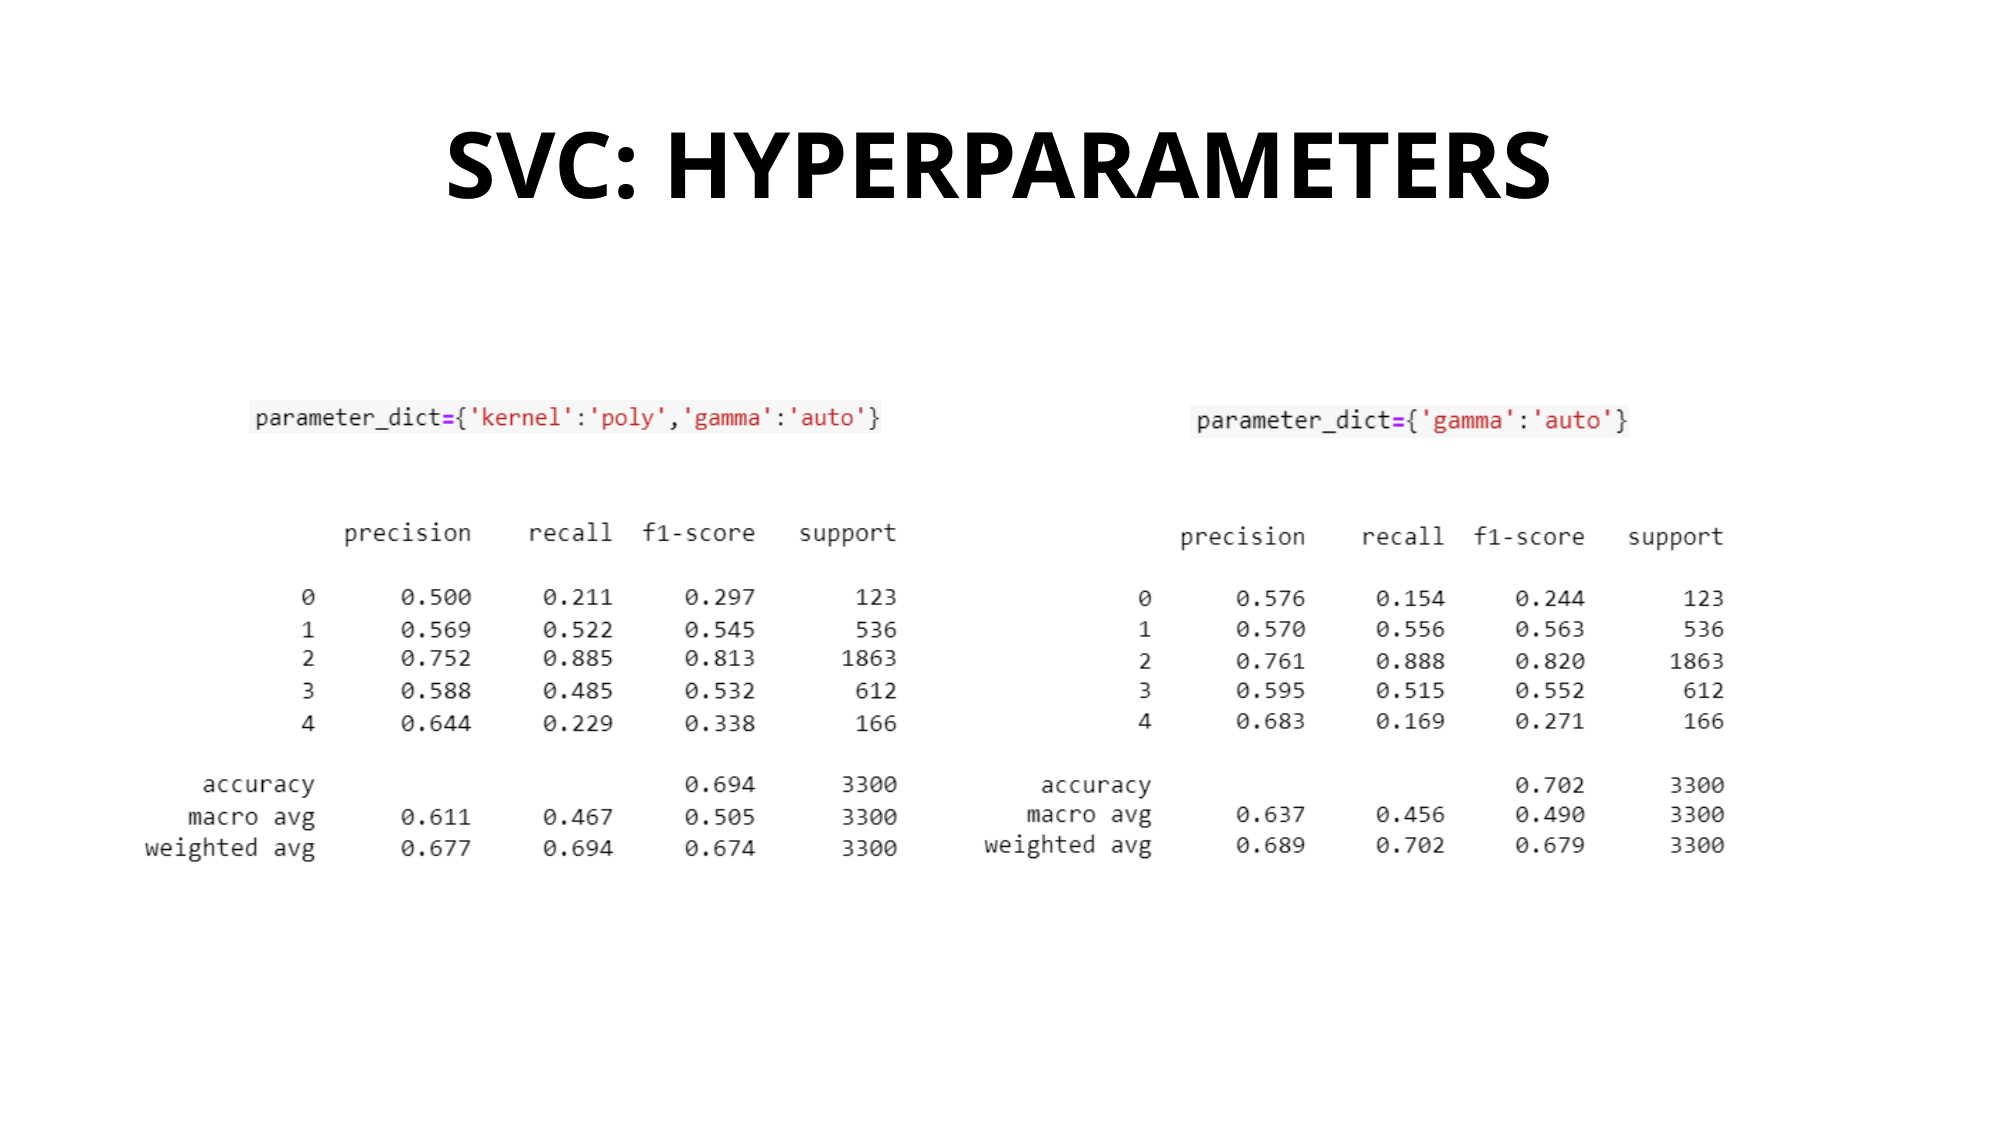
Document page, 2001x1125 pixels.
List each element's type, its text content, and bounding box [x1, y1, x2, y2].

picture [1190, 405, 1630, 438]
title SVC: HYPERPARAMETERS [137, 59, 1863, 278]
picture [129, 500, 931, 893]
picture [970, 503, 1748, 871]
picture [249, 400, 881, 433]
